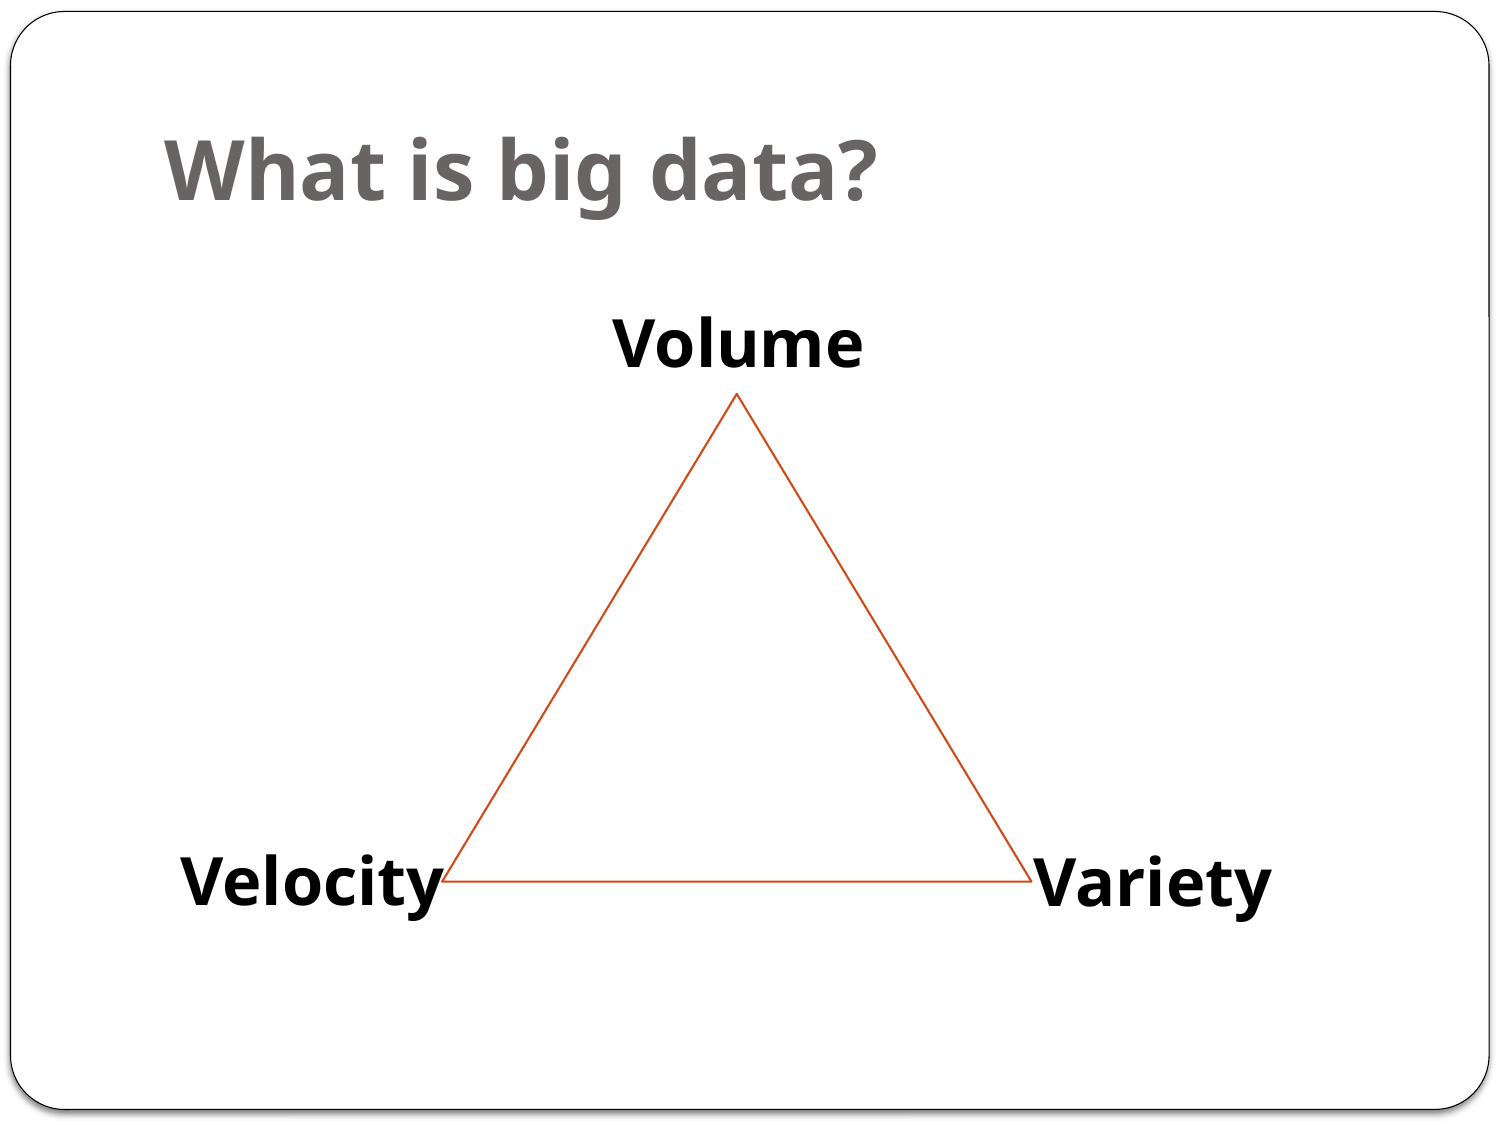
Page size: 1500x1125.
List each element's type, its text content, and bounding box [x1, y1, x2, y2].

title What is big data? [150, 45, 1425, 233]
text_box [183, 293, 1270, 929]
